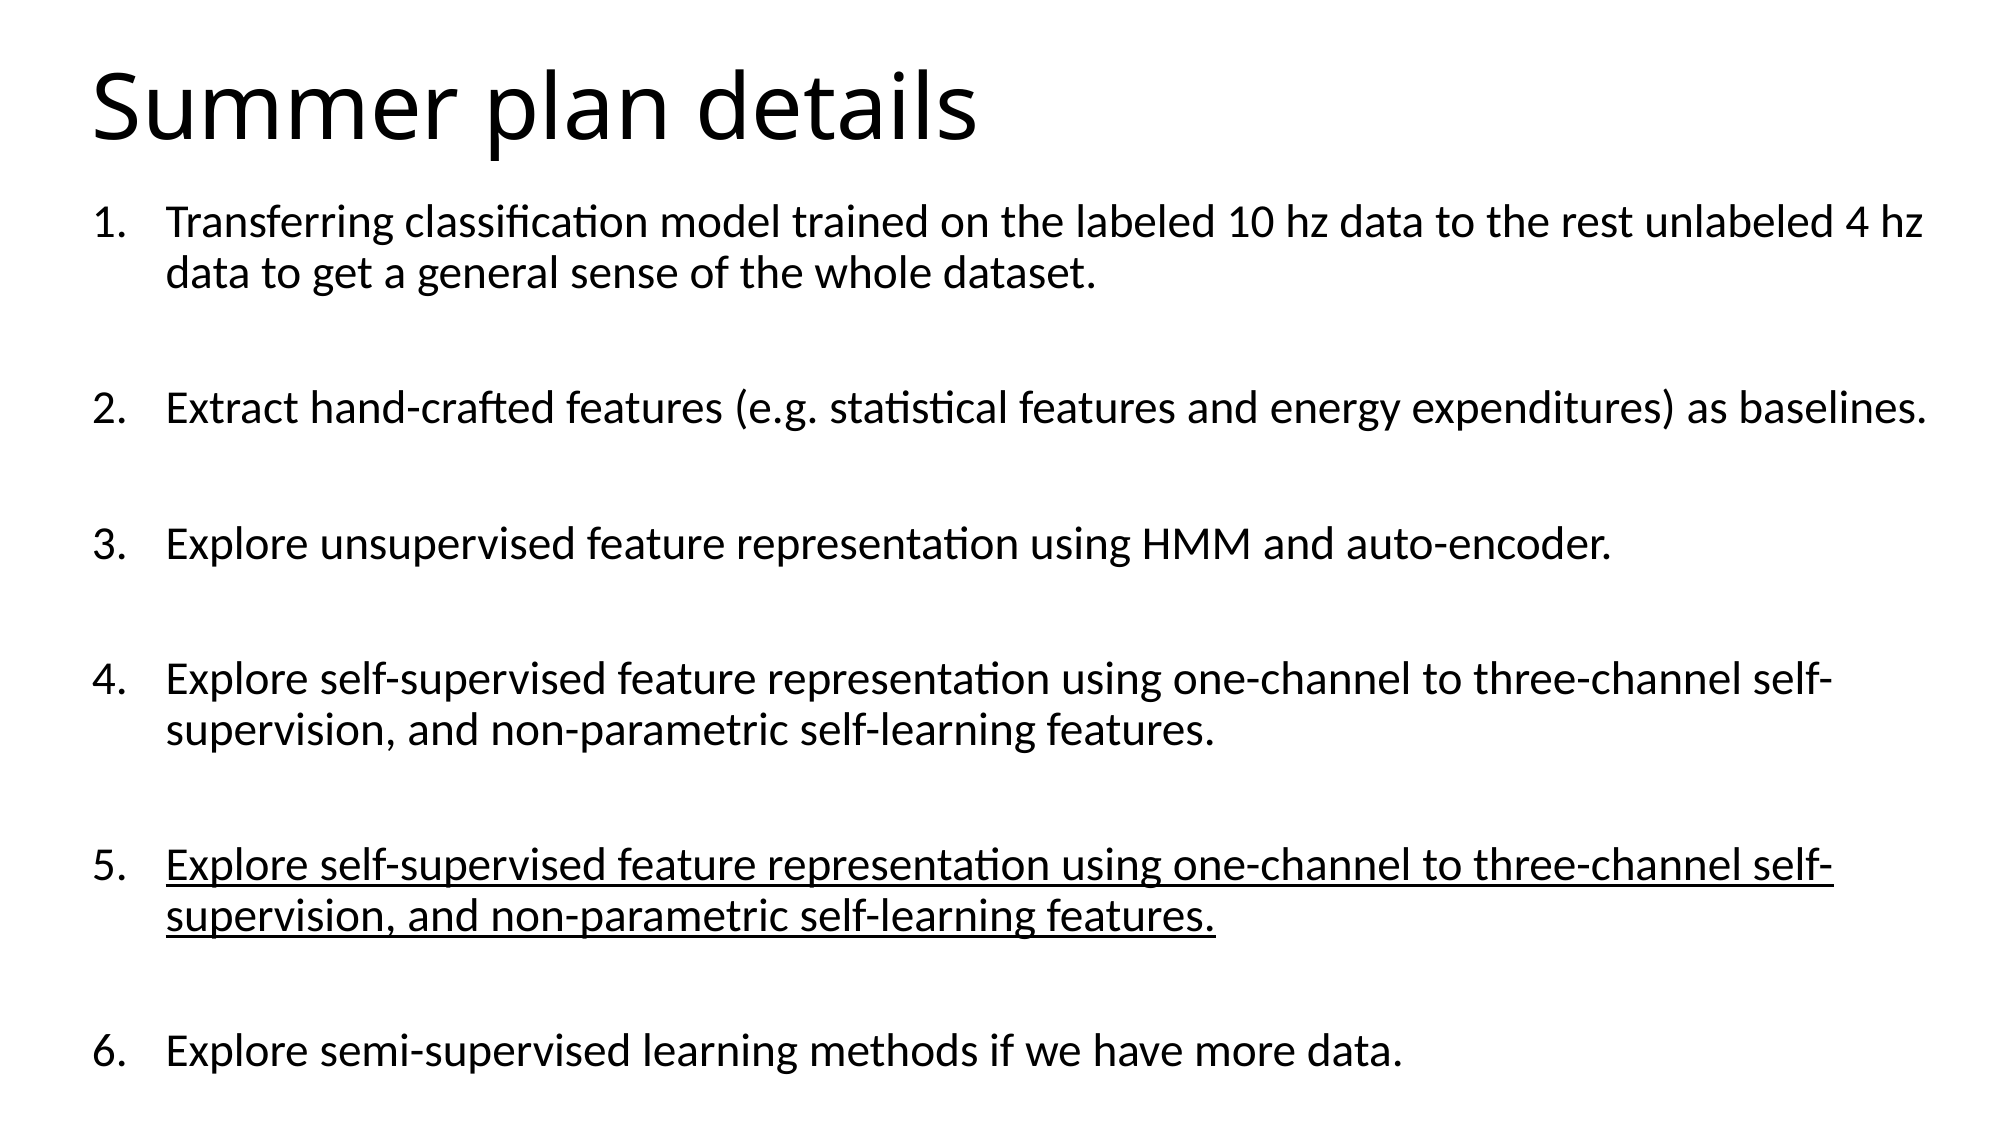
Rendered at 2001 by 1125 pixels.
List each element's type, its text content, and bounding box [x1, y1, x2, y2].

list Transferring classification model trained on the labeled 10 hz data to the rest unlabeled 4 hz data to get a general sense of the whole dataset. Extract hand-crafted features (e.g. statistical features and energy expenditures) as baselines. Explore unsupervised feature representation using HMM and auto-encoder. Explore self-supervised feature representation using one-channel to three-channel self-supervision, and non-parametric self-learning features. Explore self-supervised feature representation using one-channel to three-channel self-supervision, and non-parametric self-learning features. Explore semi-supervised learning methods if we have more data. [76, 189, 1945, 1113]
title Summer plan details [76, 0, 1945, 189]
